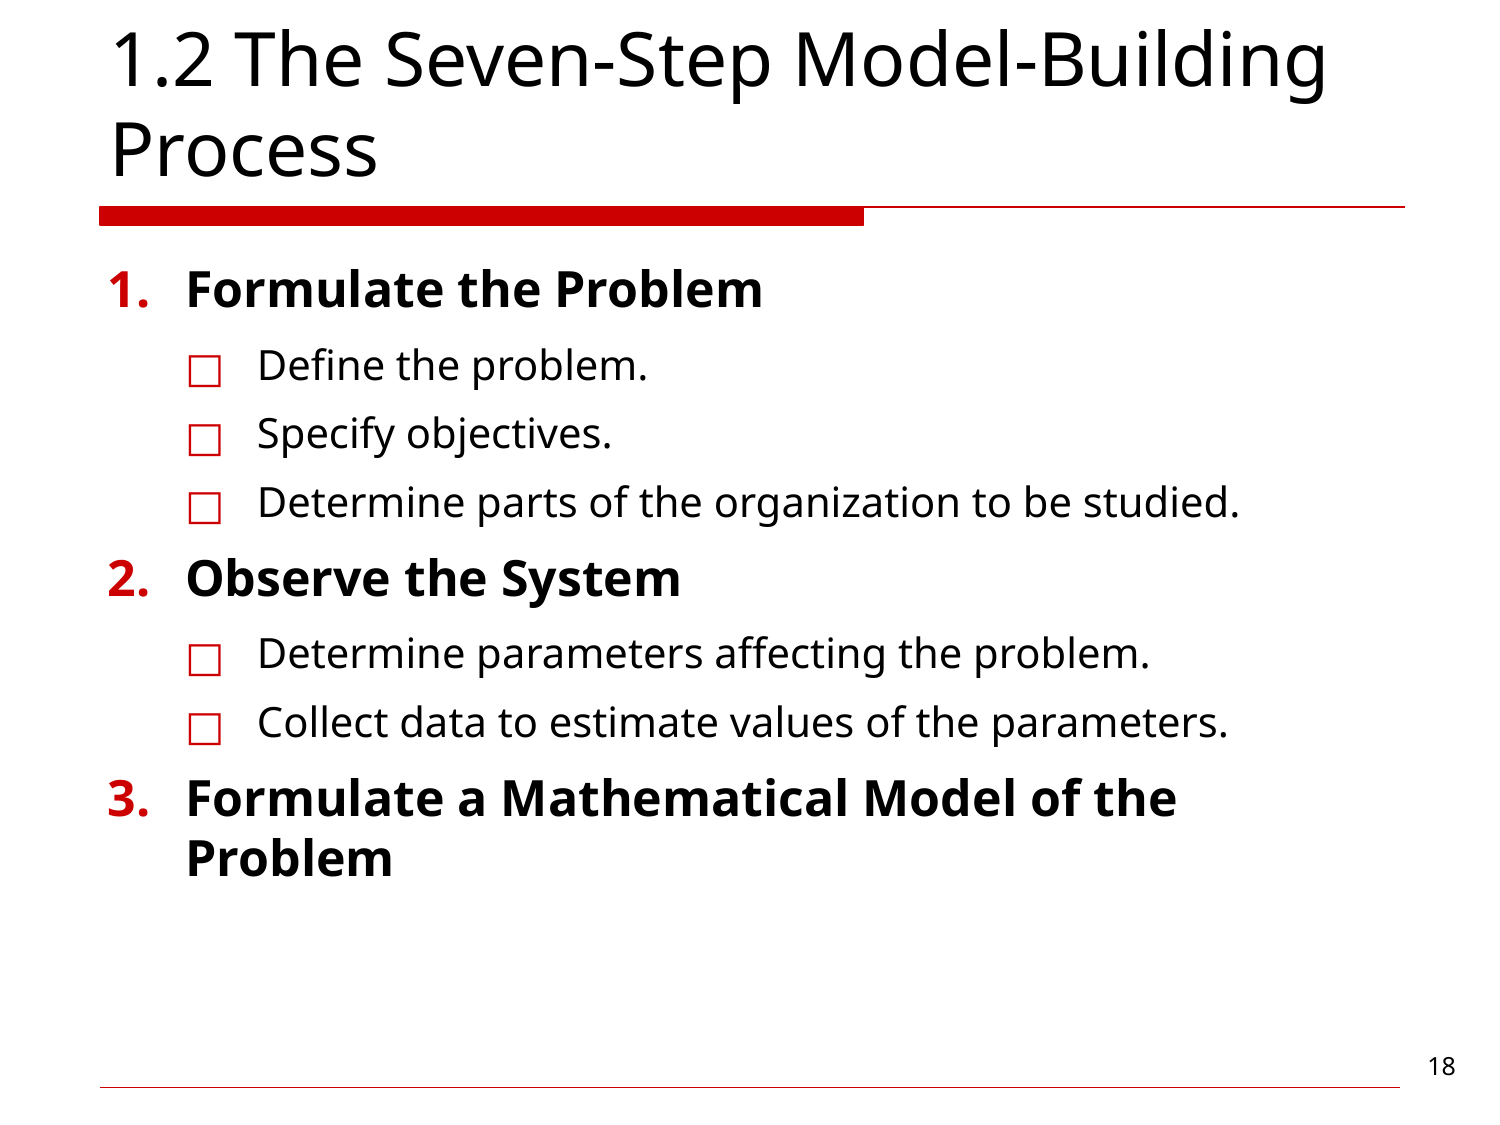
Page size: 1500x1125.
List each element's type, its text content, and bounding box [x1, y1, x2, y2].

list Formulate the Problem Define the problem. Specify objectives. Determine parts of the organization to be studied. Observe the System Determine parameters affecting the problem. Collect data to estimate values of the parameters. Formulate a Mathematical Model of the Problem [92, 249, 1406, 1050]
title 1.2 The Seven-Step Model-Building Process [94, 37, 1407, 200]
